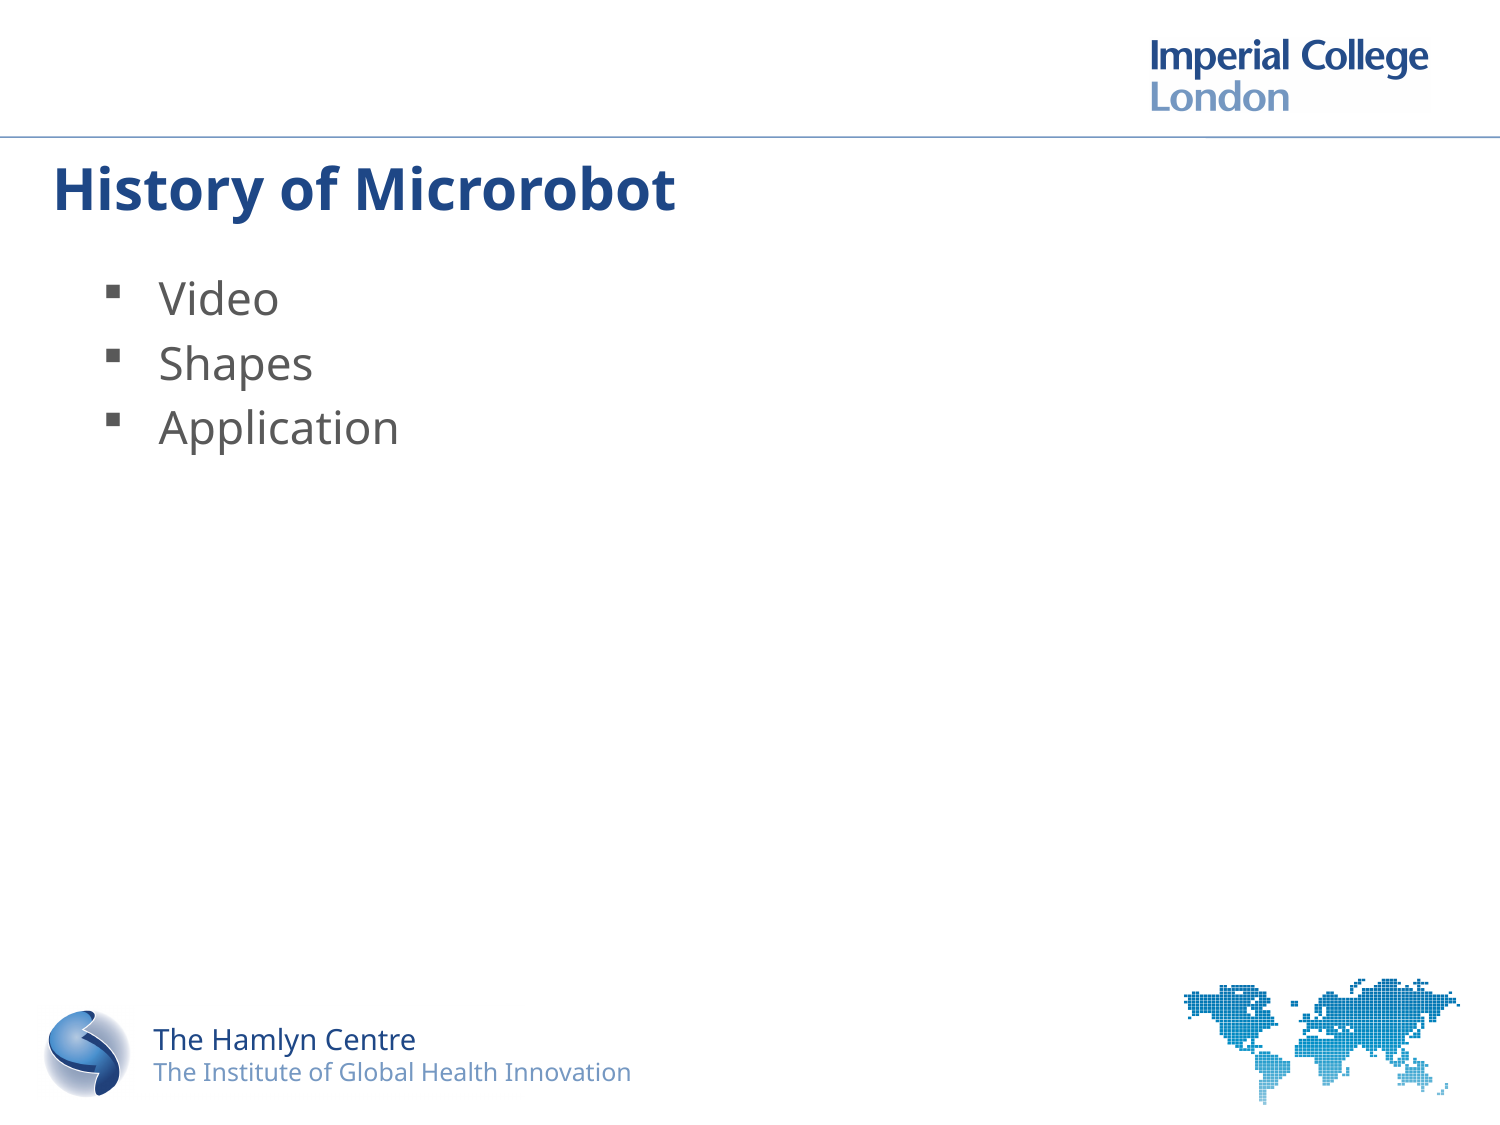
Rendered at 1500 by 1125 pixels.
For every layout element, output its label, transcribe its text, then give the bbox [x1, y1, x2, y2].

title History of Microrobot [37, 137, 1388, 238]
picture [1163, 964, 1478, 1107]
picture [1149, 37, 1431, 113]
list Video Shapes Application [87, 262, 1388, 976]
picture [37, 1005, 525, 1100]
